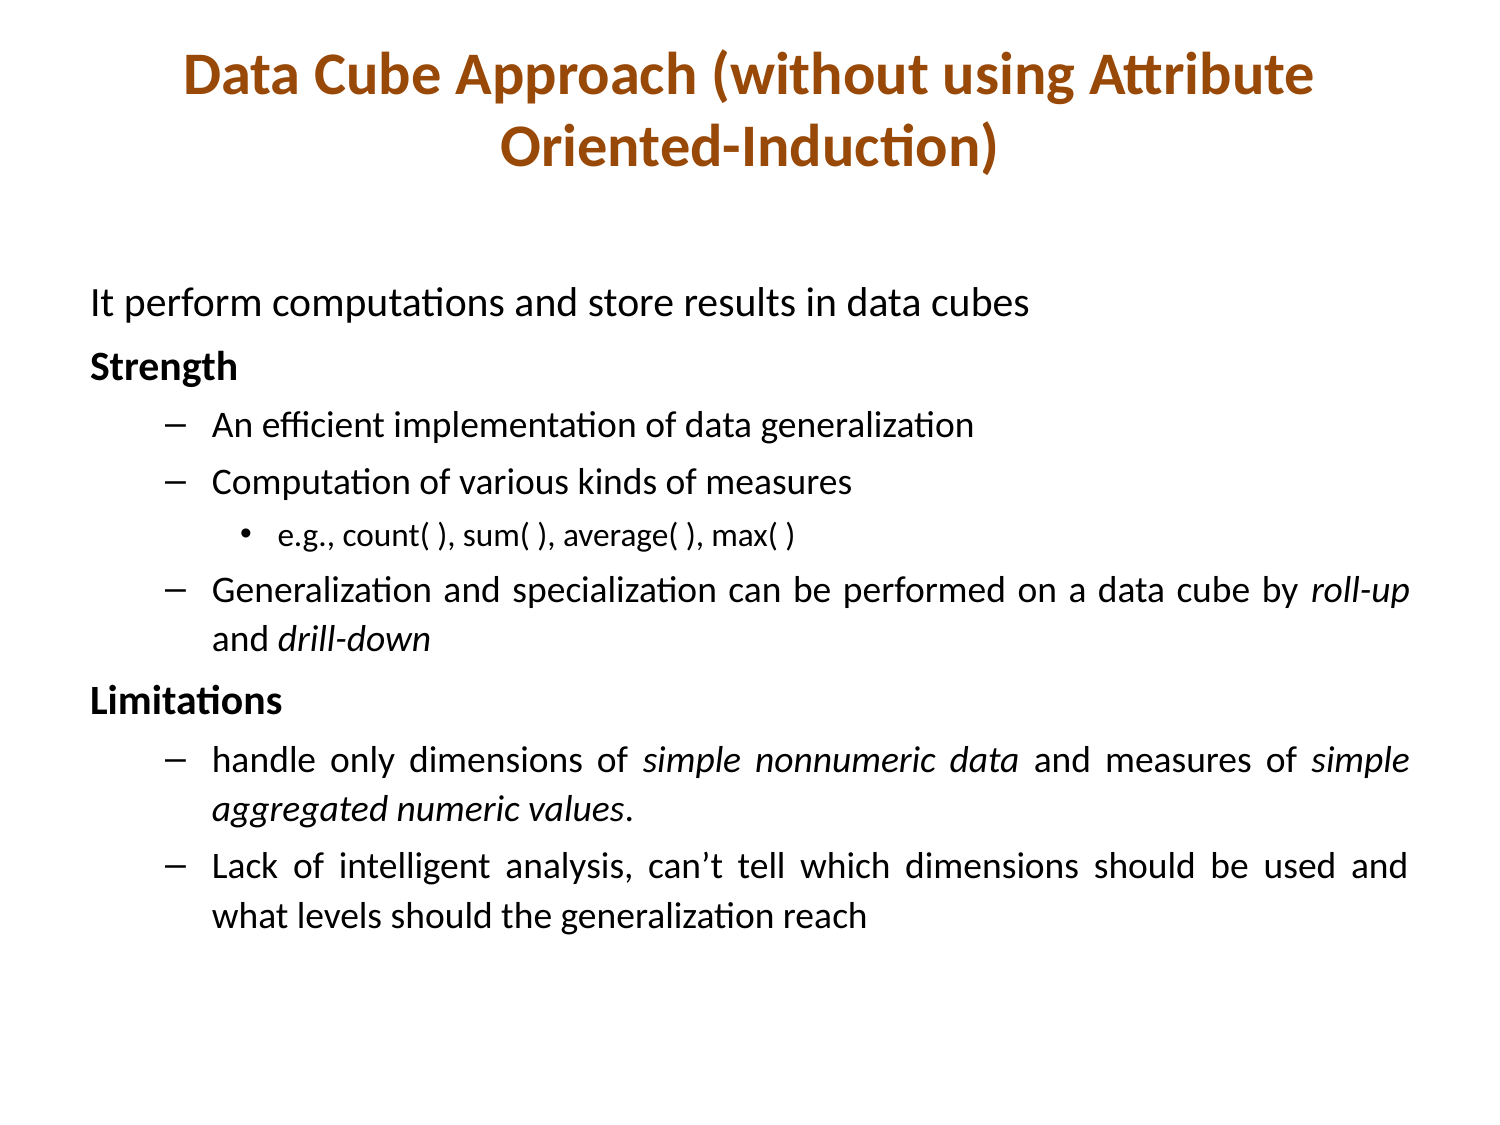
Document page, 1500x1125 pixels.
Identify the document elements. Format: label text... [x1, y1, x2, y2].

list It perform computations and store results in data cubes Strength An efficient implementation of data generalization Computation of various kinds of measures e.g., count( ), sum( ), average( ), max( ) Generalization and specialization can be performed on a data cube by roll-up and drill-down Limitations handle only dimensions of simple nonnumeric data and measures of simple aggregated numeric values. Lack of intelligent analysis, can’t tell which dimensions should be used and what levels should the generalization reach [75, 262, 1425, 1075]
title Data Cube Approach (without using Attribute Oriented-Induction) [75, 24, 1425, 188]
